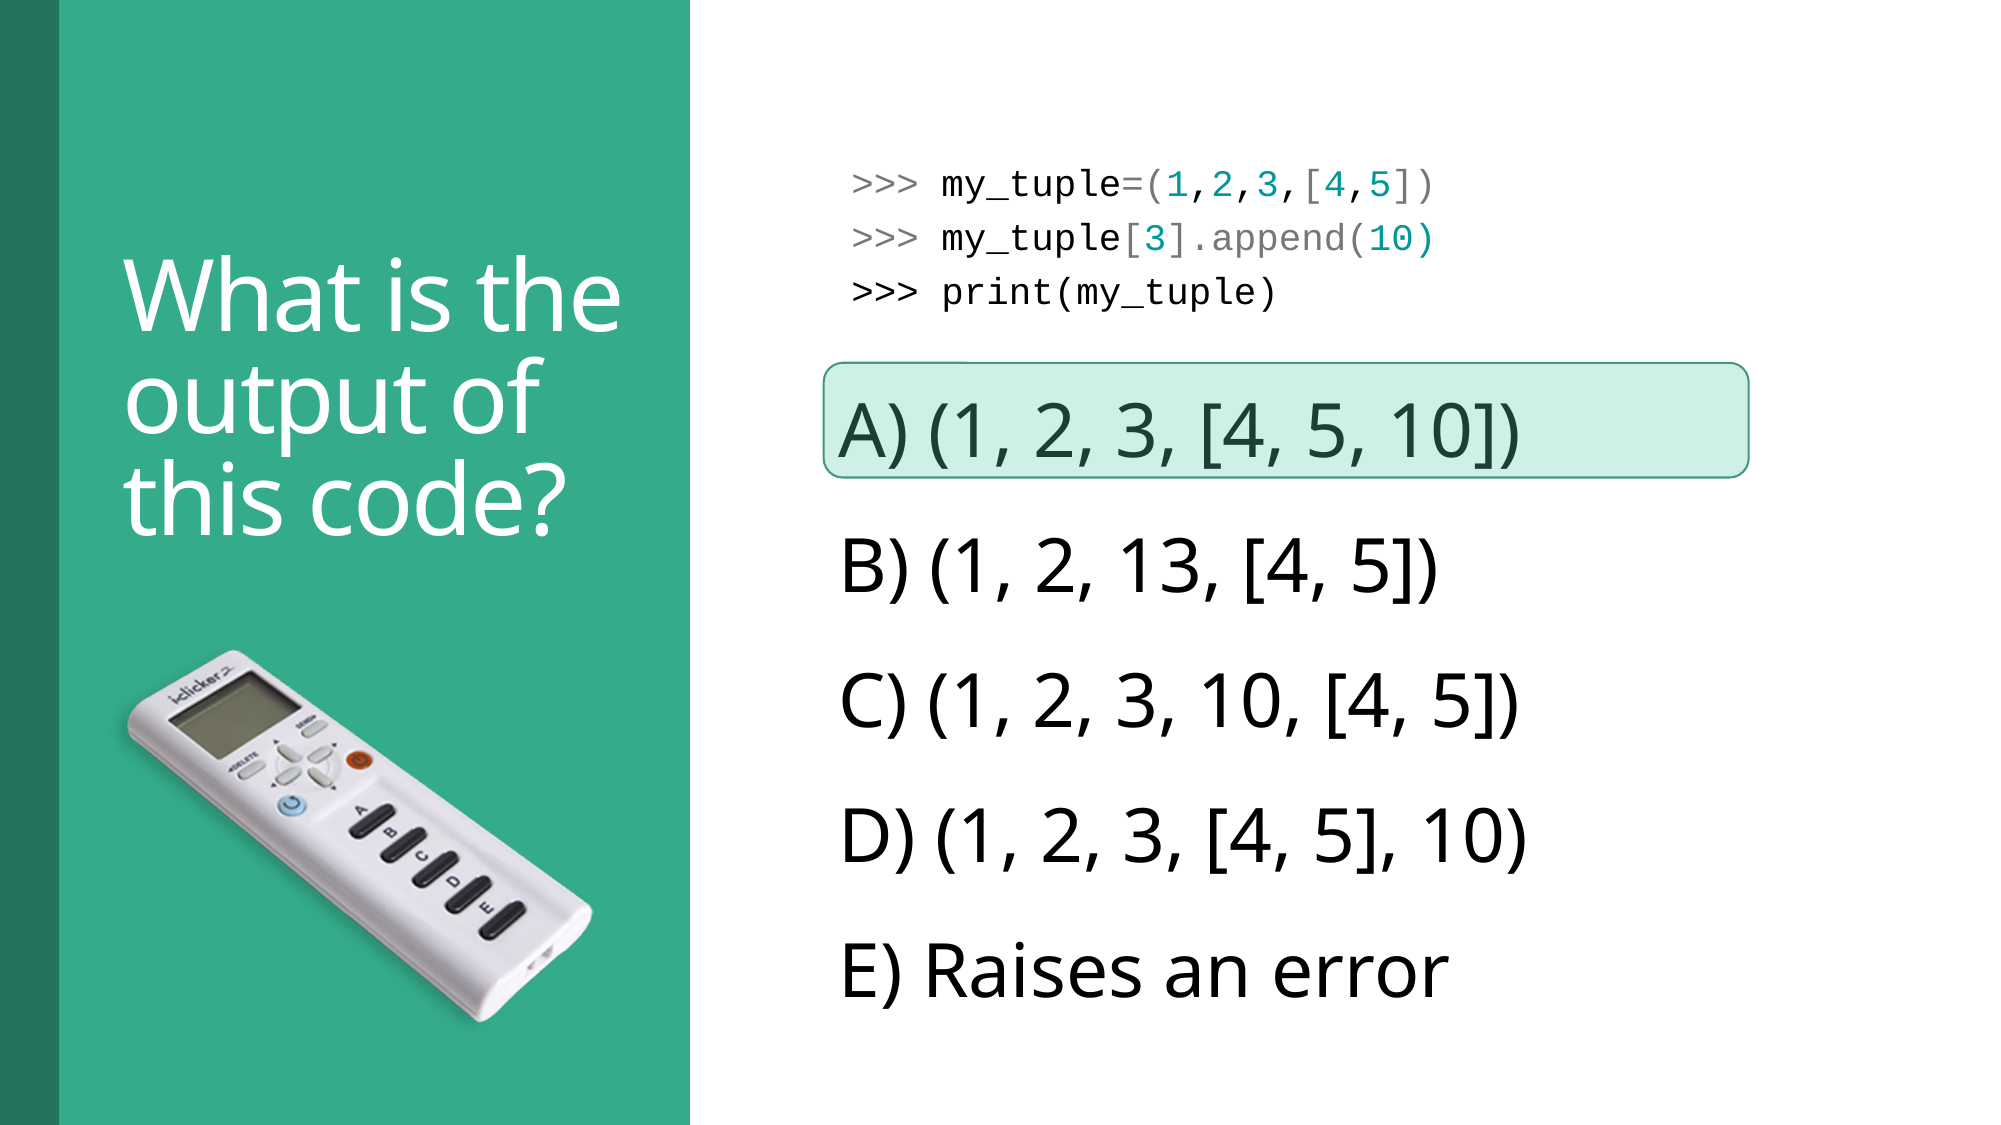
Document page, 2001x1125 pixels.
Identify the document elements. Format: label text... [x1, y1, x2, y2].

title What is the output of this code? [107, 206, 639, 600]
text_box [60, 0, 691, 1125]
text_box [0, 0, 60, 1125]
picture [105, 644, 594, 1039]
text_box (1, 2, 3, [4, 5, 10]) (1, 2, 13, [4, 5]) (1, 2, 3, 10, [4, 5]) (1, 2, 3, [4, 5], 10) Raises an error [823, 330, 1931, 1020]
text_box >>> my_tuple=(1,2,3,[4,5]) >>> my_tuple[3].append(10) >>> print(my_tuple) [836, 143, 1452, 320]
text_box [822, 361, 1750, 479]
